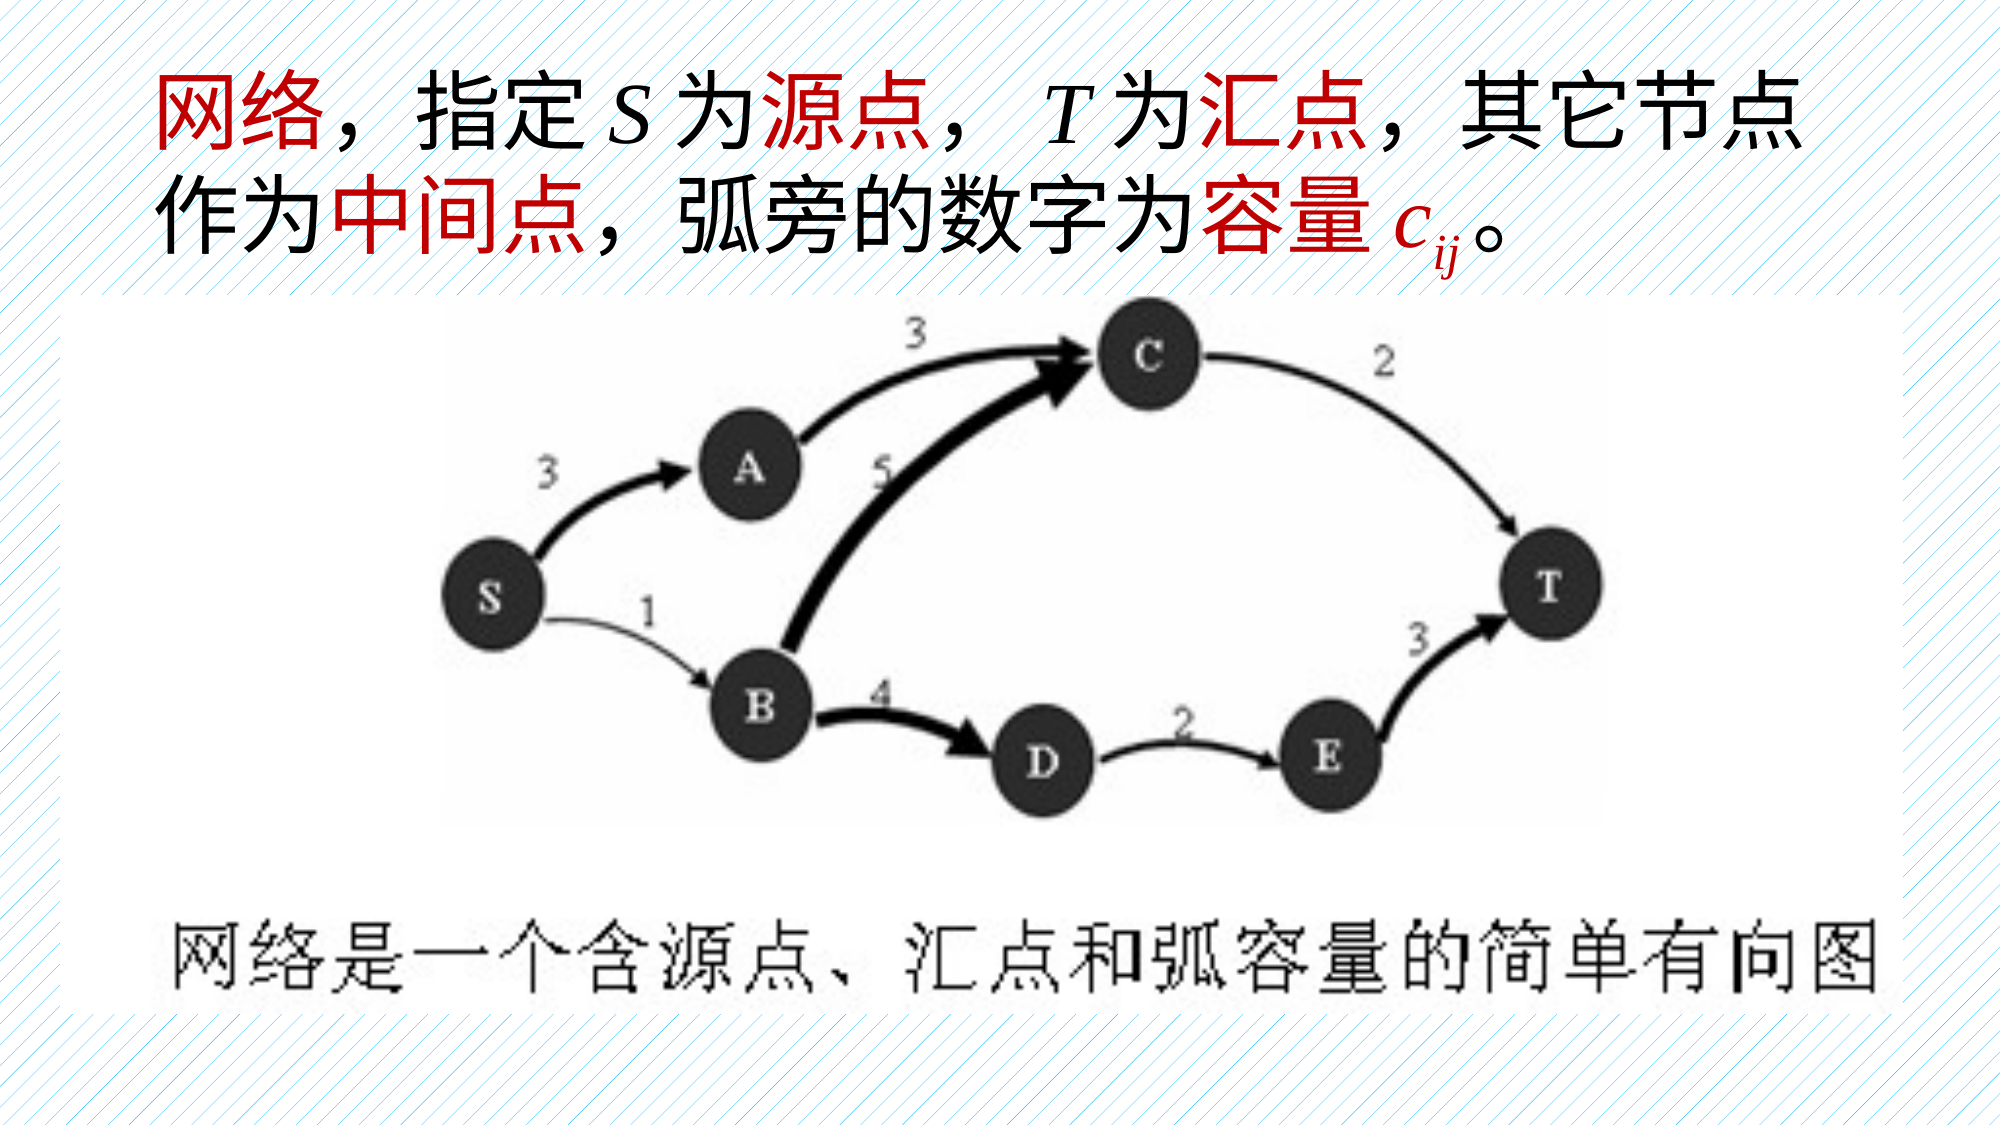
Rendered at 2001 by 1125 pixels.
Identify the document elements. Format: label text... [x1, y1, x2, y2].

picture [588, 0, 648, 59]
picture [0, 113, 137, 251]
picture [1863, 0, 1944, 81]
picture [0, 0, 188, 188]
picture [233, 0, 293, 59]
picture [1717, 0, 1777, 59]
picture [1299, 0, 1359, 59]
picture [713, 0, 774, 59]
picture [170, 0, 230, 59]
picture [1738, 0, 1798, 59]
picture [1863, 0, 1923, 60]
picture [1445, 0, 1505, 59]
picture [1863, 89, 2000, 228]
picture [1822, 947, 2000, 1125]
picture [0, 0, 167, 167]
picture [1801, 926, 2000, 1125]
picture [1090, 0, 1150, 59]
picture [1842, 0, 1903, 59]
picture [1550, 0, 1610, 59]
picture [1612, 0, 1673, 59]
picture [1821, 0, 1882, 59]
picture [0, 0, 105, 105]
picture [1320, 0, 1380, 59]
picture [0, 0, 126, 126]
picture [0, 0, 84, 84]
picture [400, 0, 460, 59]
picture [0, 155, 137, 293]
picture [1194, 0, 1254, 59]
picture [0, 175, 137, 314]
picture [483, 0, 544, 59]
picture [1027, 0, 1087, 59]
picture [1759, 0, 1819, 59]
picture [1863, 27, 2000, 165]
picture [1800, 0, 1861, 59]
picture [1780, 0, 1840, 59]
picture [860, 0, 920, 59]
picture [0, 0, 146, 146]
picture [902, 0, 962, 59]
picture [149, 0, 209, 59]
picture [630, 0, 690, 59]
picture [0, 152, 2000, 1125]
picture [295, 0, 355, 59]
picture [0, 196, 137, 335]
picture [1361, 0, 1422, 59]
picture [1926, 1051, 2000, 1125]
picture [1341, 0, 1401, 59]
picture [1863, 48, 2000, 186]
picture [964, 0, 1024, 59]
picture [943, 0, 1004, 59]
picture [0, 0, 63, 63]
picture [1863, 988, 2000, 1125]
picture [379, 0, 439, 59]
picture [567, 0, 627, 59]
picture [1069, 0, 1129, 59]
picture [1571, 0, 1631, 59]
picture [692, 0, 753, 59]
picture [1675, 0, 1735, 59]
picture [1843, 968, 2000, 1125]
picture [734, 0, 795, 59]
picture [0, 0, 21, 21]
picture [1006, 0, 1066, 59]
picture [0, 0, 42, 42]
picture [504, 0, 565, 59]
picture [1487, 0, 1547, 59]
picture [463, 0, 523, 59]
picture [839, 0, 899, 59]
picture [0, 134, 137, 272]
picture [316, 0, 376, 59]
picture [337, 0, 397, 59]
title 网络，指定S为源点，T为汇点，其它节点作为中间点，弧旁的数字为容量cij。 [137, 59, 1863, 278]
picture [881, 0, 941, 59]
picture [1048, 0, 1108, 59]
picture [1905, 1030, 2000, 1125]
picture [525, 0, 585, 59]
picture [358, 0, 418, 59]
picture [1257, 0, 1317, 59]
picture [818, 0, 878, 59]
picture [1863, 0, 1986, 123]
picture [1968, 1093, 2000, 1125]
picture [1215, 0, 1275, 59]
picture [1466, 0, 1526, 59]
picture [1633, 0, 1693, 59]
picture [1278, 0, 1338, 59]
picture [1863, 110, 2000, 249]
picture [609, 0, 669, 59]
picture [672, 0, 732, 59]
picture [1131, 0, 1192, 59]
picture [1382, 0, 1443, 59]
picture [922, 0, 983, 59]
picture [212, 0, 272, 59]
picture [1424, 0, 1484, 59]
picture [253, 0, 314, 59]
picture [274, 0, 335, 59]
picture [1863, 6, 2000, 144]
picture [1696, 0, 1756, 59]
picture [1173, 0, 1234, 59]
picture [1529, 0, 1589, 59]
picture [1863, 0, 1965, 102]
picture [1591, 0, 1652, 59]
picture [421, 0, 481, 59]
picture [1508, 0, 1568, 59]
picture [442, 0, 502, 59]
picture [546, 0, 606, 59]
picture [1884, 1009, 2000, 1125]
picture [0, 92, 137, 230]
picture [1152, 0, 1213, 59]
picture [1654, 0, 1714, 59]
picture [1236, 0, 1296, 59]
picture [1403, 0, 1463, 59]
picture [651, 0, 711, 59]
picture [776, 0, 836, 59]
picture [191, 0, 251, 59]
picture [985, 0, 1045, 59]
picture [1111, 0, 1171, 59]
picture [1989, 1114, 2000, 1125]
picture [755, 0, 815, 59]
picture [0, 71, 137, 209]
picture [1863, 69, 2000, 207]
picture [1863, 131, 2000, 270]
picture [797, 0, 857, 59]
picture [1947, 1072, 2000, 1125]
